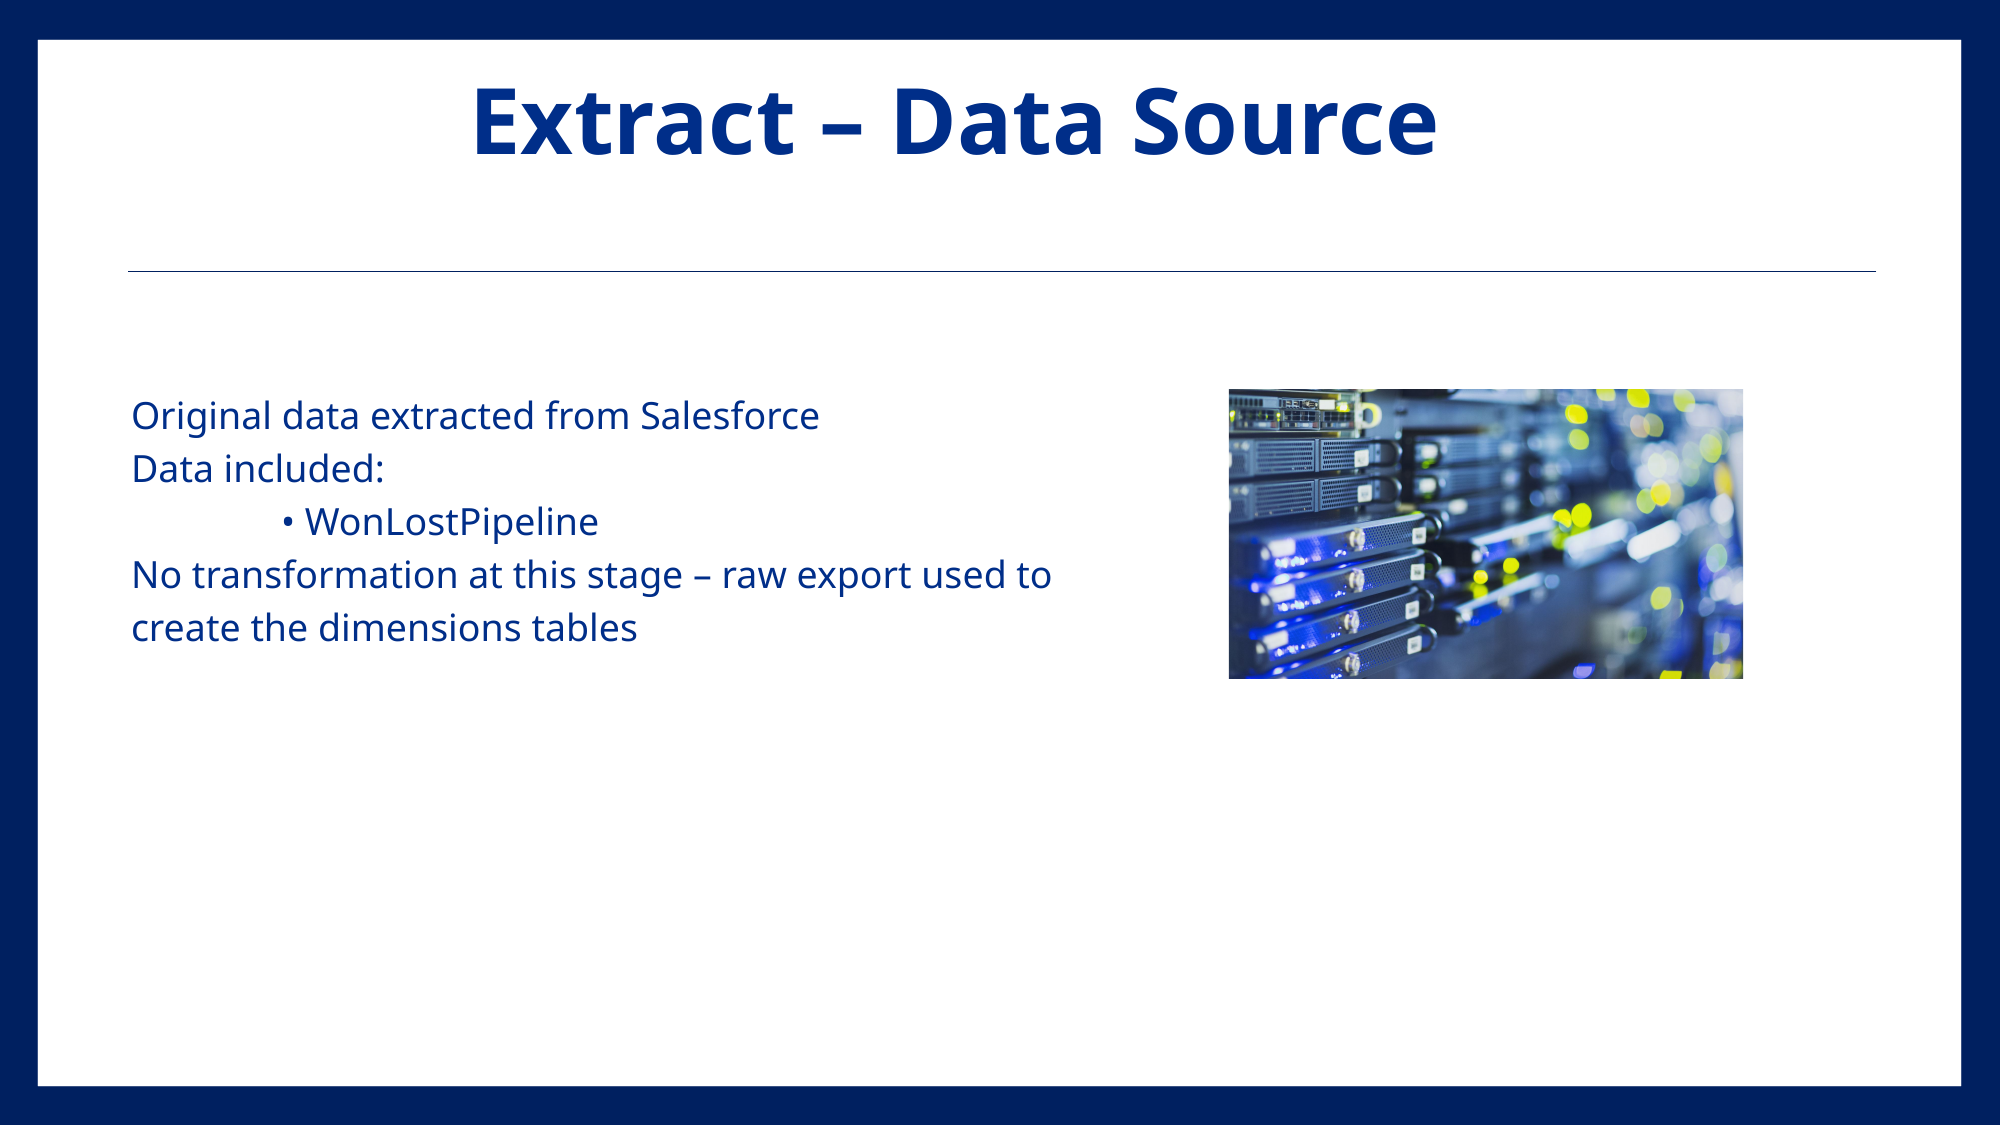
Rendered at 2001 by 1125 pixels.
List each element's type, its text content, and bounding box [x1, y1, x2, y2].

text_box [36, 38, 1963, 1088]
picture [1228, 389, 1744, 680]
text_box Original data extracted from Salesforce Data included: • WonLostPipeline No transformation at this stage – raw export used to create the dimensions tables [115, 389, 1187, 1000]
title Extract – Data Source [454, 49, 1913, 201]
